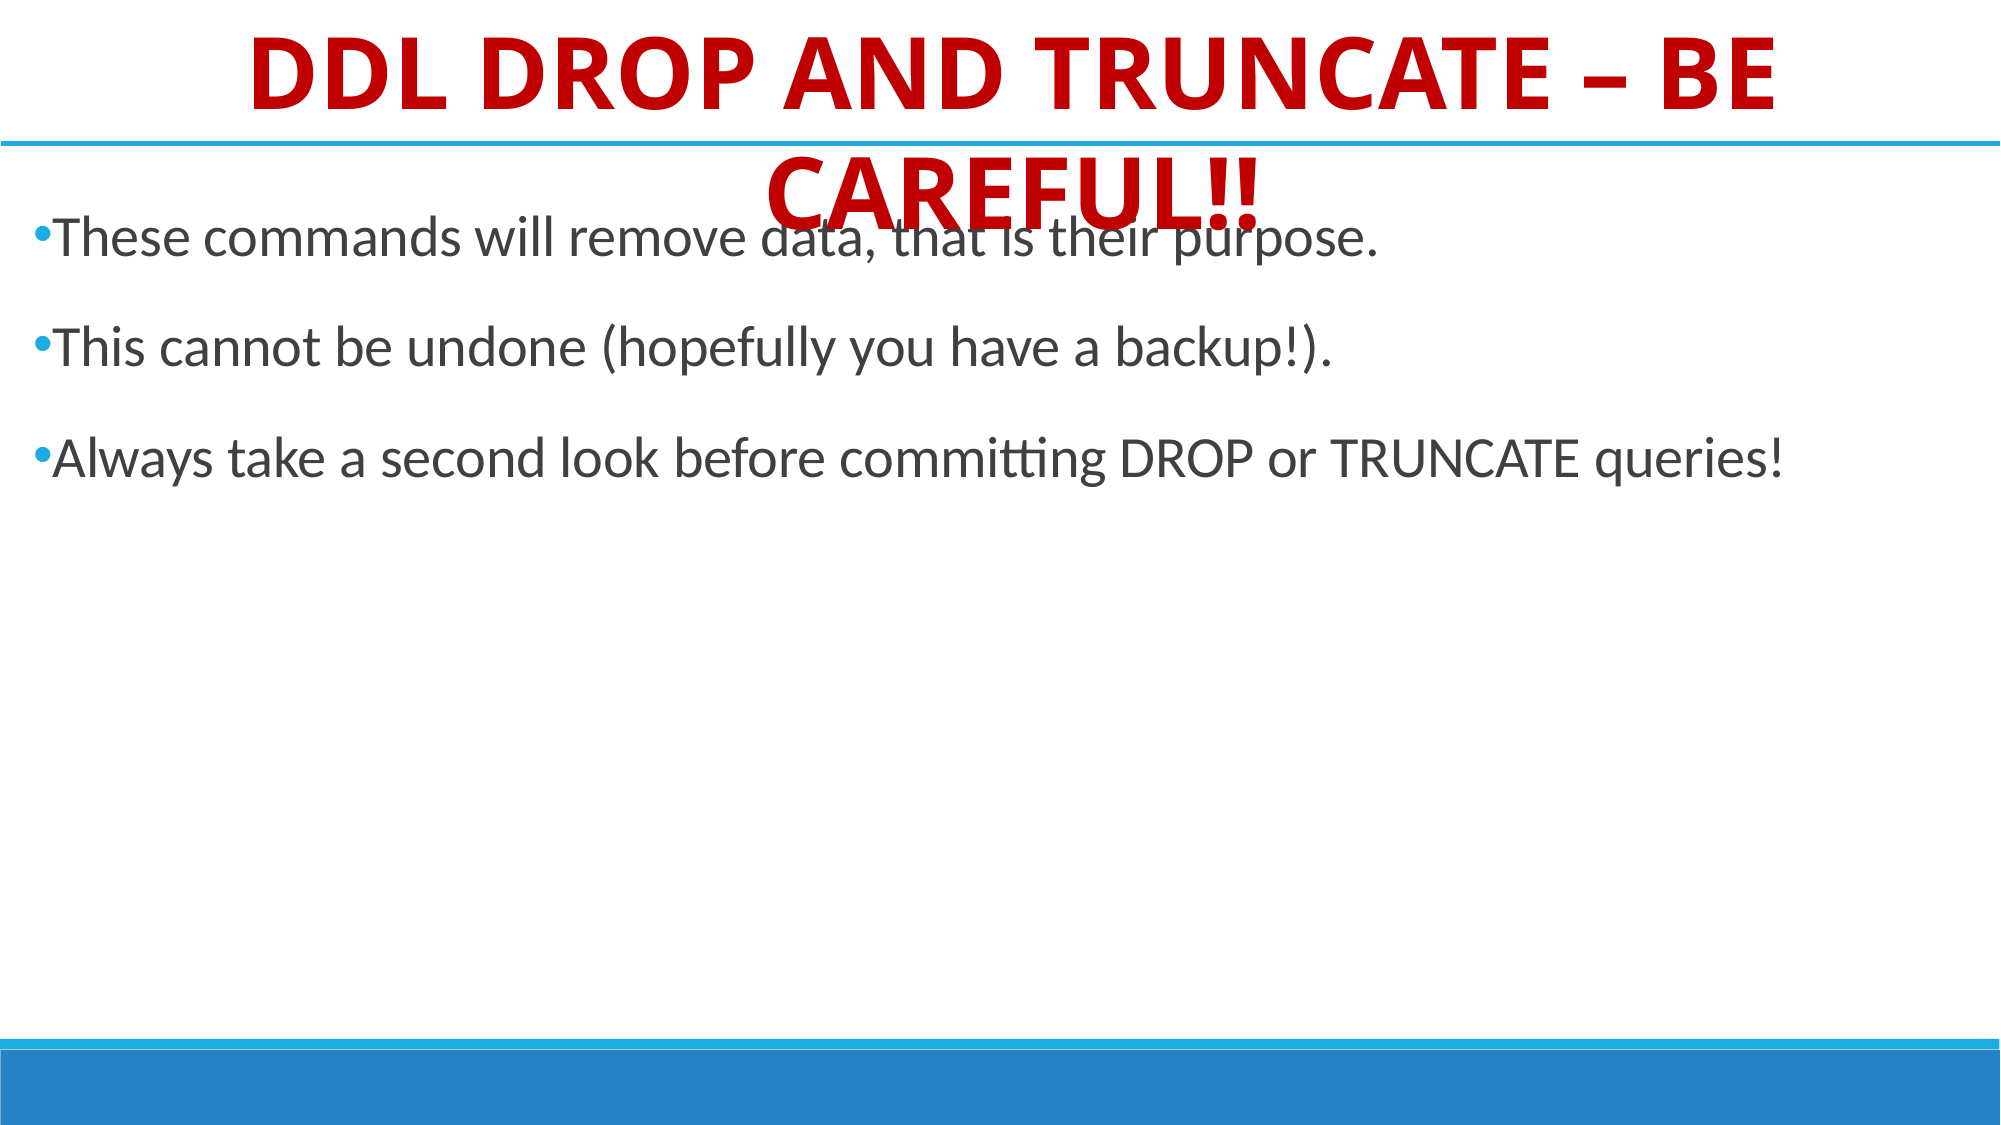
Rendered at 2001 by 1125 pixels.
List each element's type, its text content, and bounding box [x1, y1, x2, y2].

title DDL DROP AND TRUNCATE – BE CAREFUL!! [112, 7, 1913, 143]
title DDL DROP AND TRUNCATE – BE CAREFUL!! [112, 144, 1913, 250]
text_box These commands will remove data, that is their purpose. This cannot be undone (hopefully you have a backup!). Always take a second look before committing DROP or TRUNCATE queries! [32, 157, 1938, 490]
